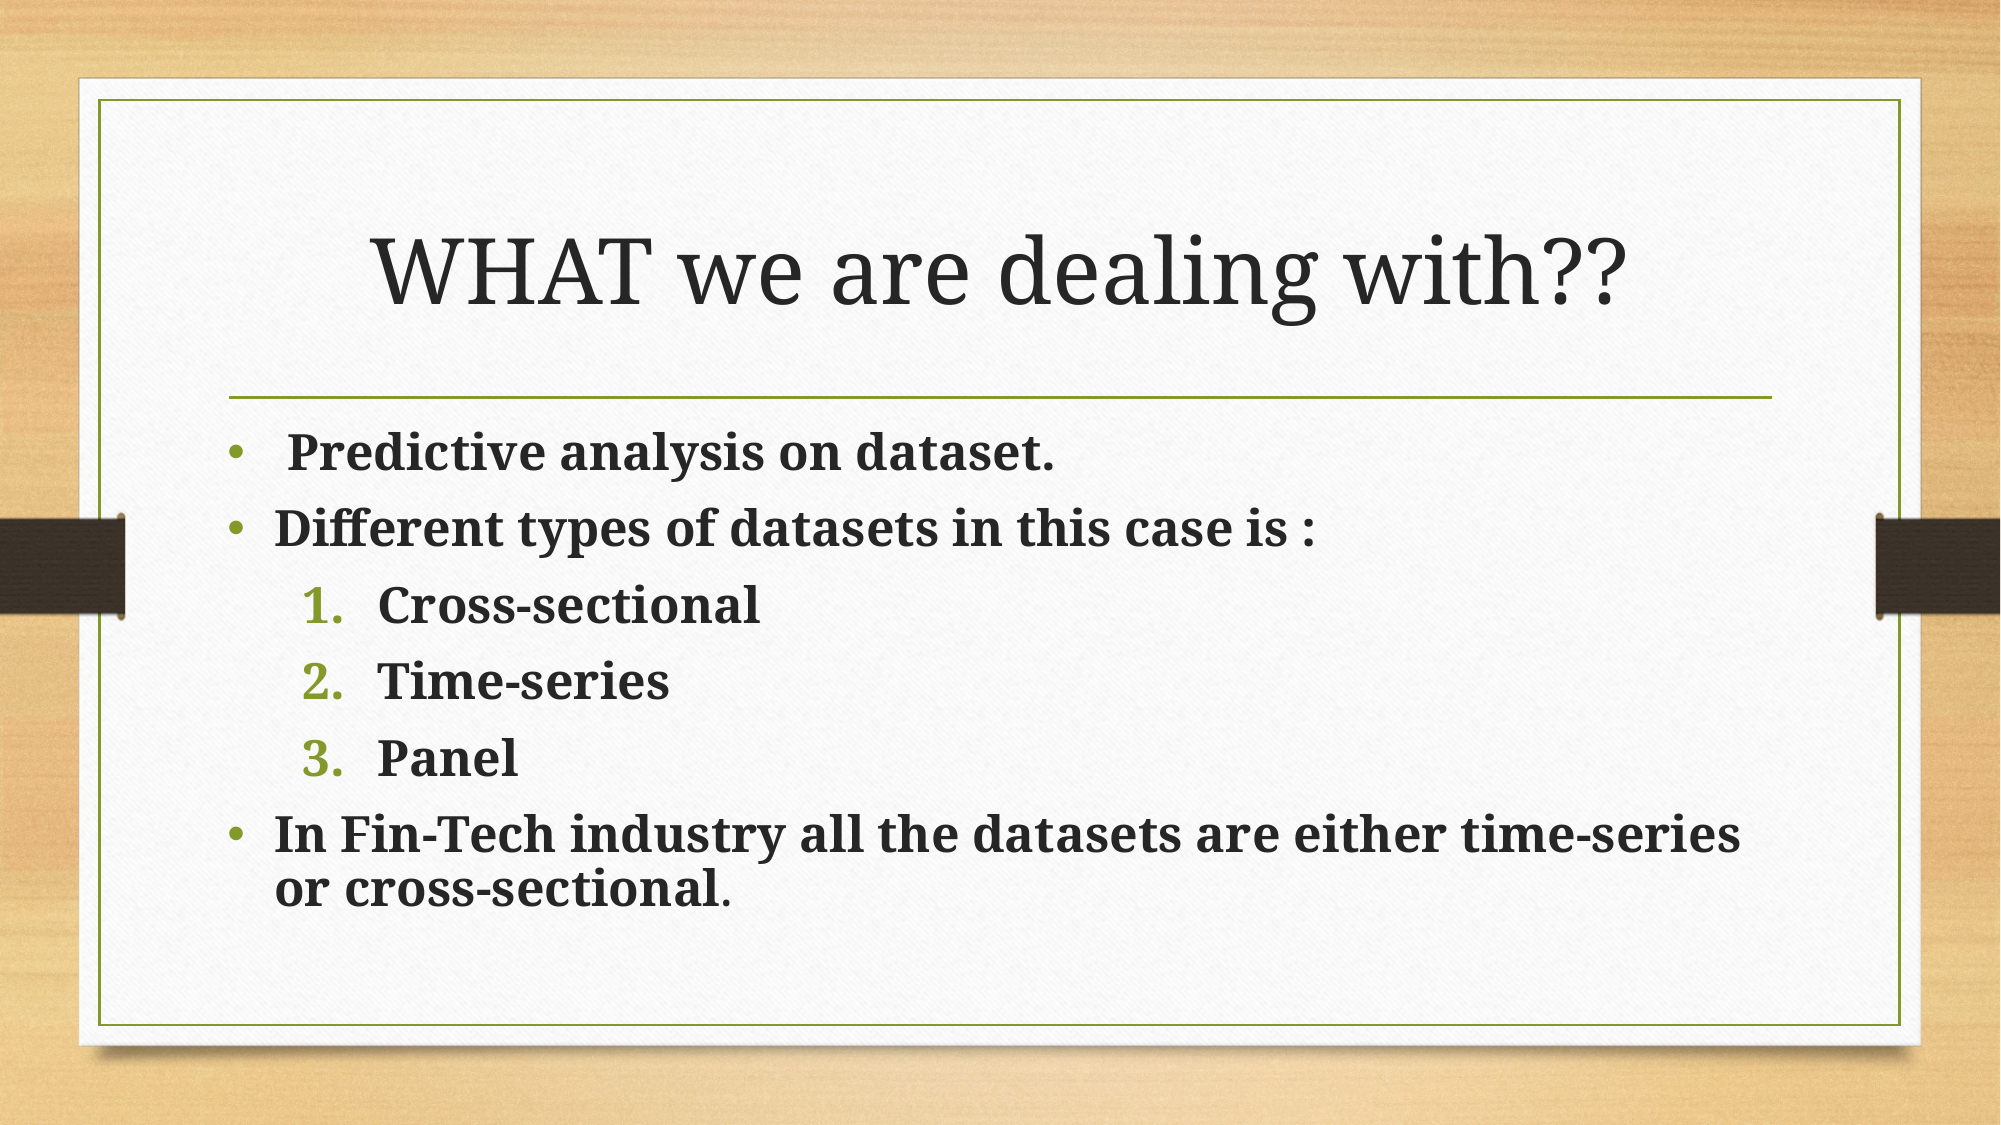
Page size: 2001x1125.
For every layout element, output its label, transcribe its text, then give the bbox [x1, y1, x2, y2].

picture [0, 0, 2001, 1125]
title WHAT we are dealing with?? [212, 161, 1788, 375]
list Predictive analysis on dataset. Different types of datasets in this case is : Cross-sectional Time-series Panel In Fin-Tech industry all the datasets are either time-series or cross-sectional. [212, 419, 1788, 964]
